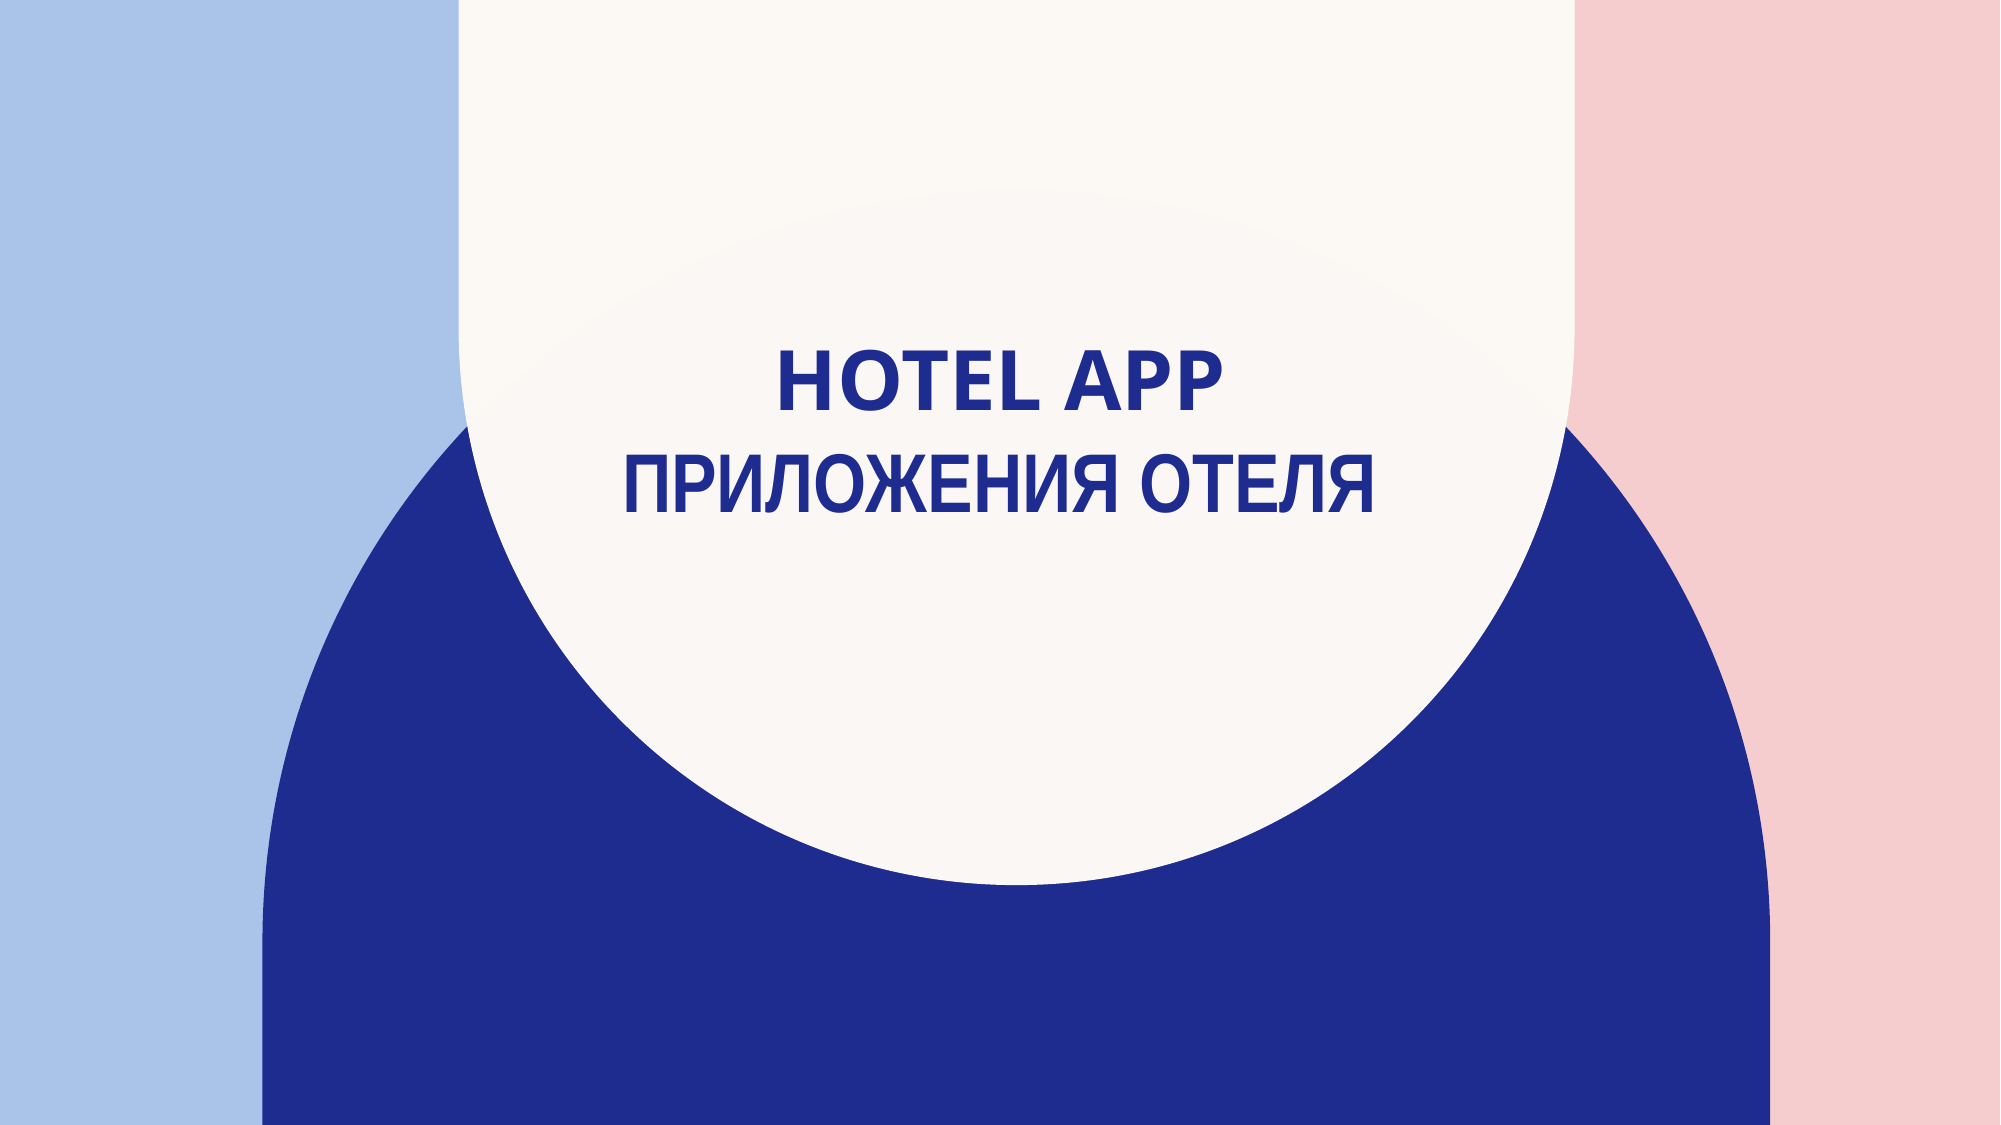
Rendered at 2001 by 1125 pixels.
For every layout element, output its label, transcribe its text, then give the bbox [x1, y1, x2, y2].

title Hotel app приложения отеля [558, 325, 1442, 527]
